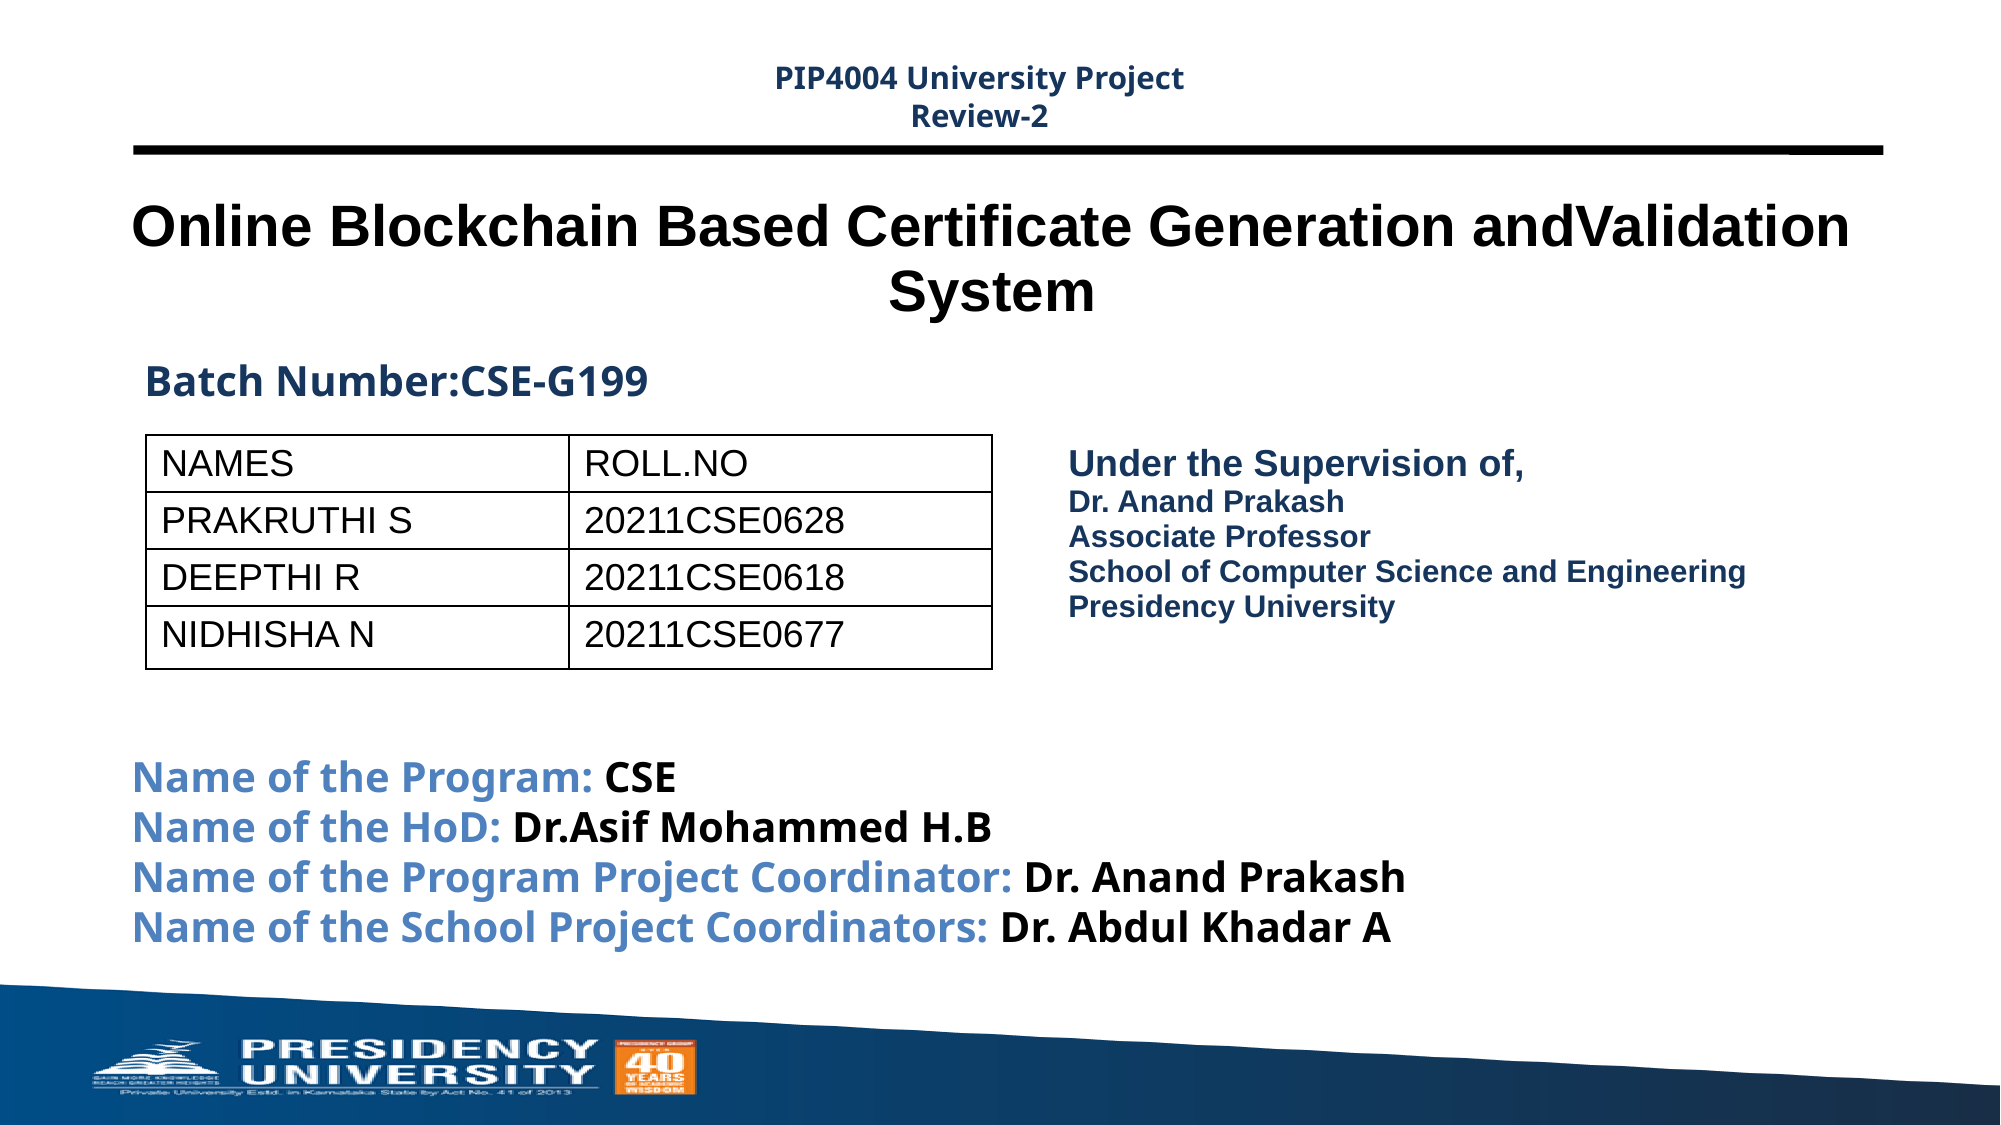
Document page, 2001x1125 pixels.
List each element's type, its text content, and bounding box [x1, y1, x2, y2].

table_cell PRAKRUTHI S [147, 493, 568, 548]
text_box Name of the Program: CSE Name of the HoD: Dr.Asif Mohammed H.B Name of the Program Project Coordinator: Dr. Anand Prakash Name of the School Project Coordinators: Dr. Abdul Khadar A [116, 743, 1452, 1050]
table_cell 20211CSE0677 [570, 607, 991, 668]
text_box Batch Number:CSE-G199 [129, 344, 781, 436]
table_cell 20211CSE0618 [570, 550, 991, 605]
text_box Under the Supervision of, Dr. Anand Prakash Associate Professor School of Computer Science and Engineering Presidency University [1053, 435, 1944, 767]
text_box Online Blockchain Based Certificate Generation andValidation System [18, 175, 1967, 343]
table_cell NIDHISHA N [147, 607, 568, 668]
table_header ROLL.NO [570, 436, 991, 491]
picture [0, 982, 2000, 1125]
table_cell 20211CSE0628 [570, 493, 991, 548]
table_cell DEEPTHI R [147, 550, 568, 605]
table_header NAMES [147, 436, 568, 491]
text_box PIP4004 University Project Review-2 [661, 54, 1298, 146]
